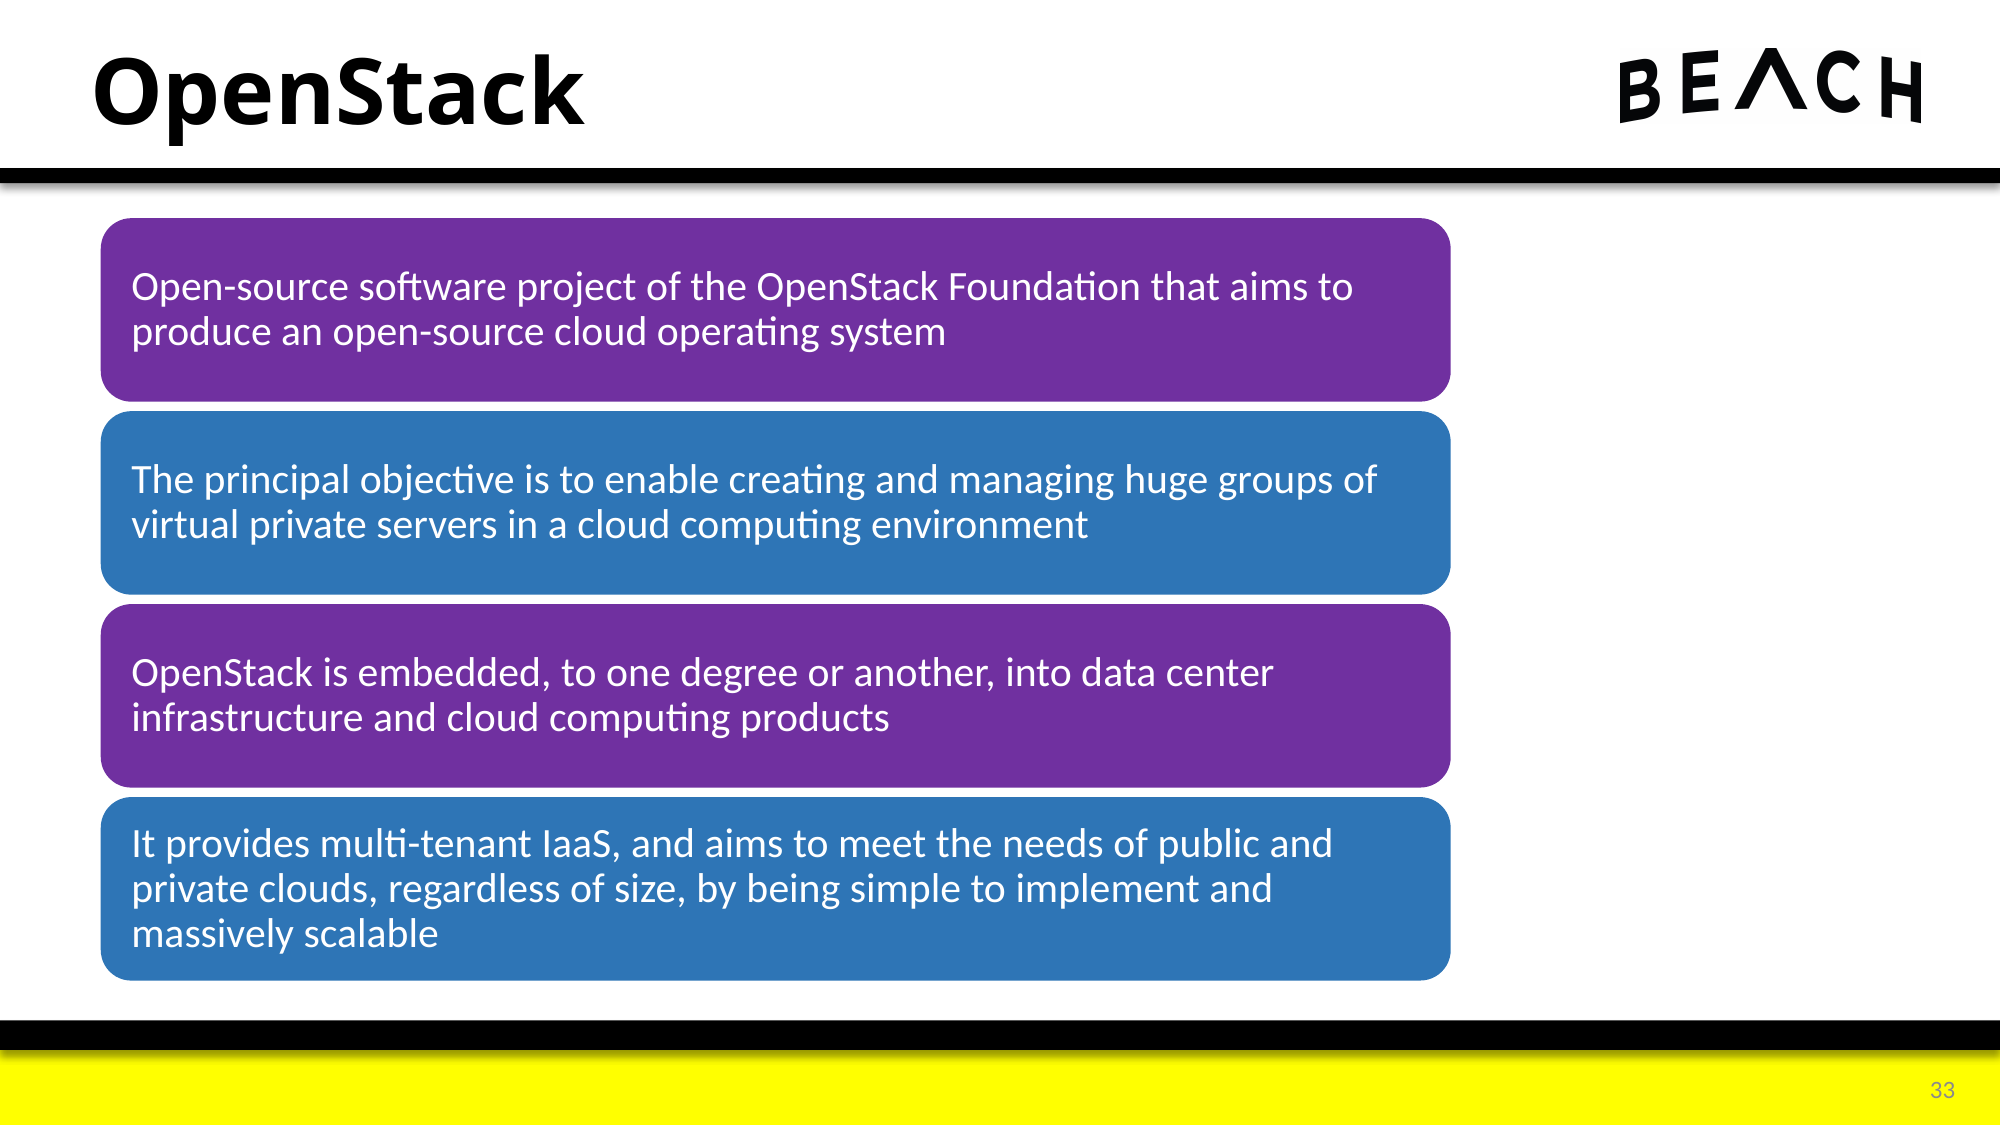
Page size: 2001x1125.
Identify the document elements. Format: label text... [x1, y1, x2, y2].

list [100, 215, 1451, 984]
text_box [0, 1020, 2000, 1125]
picture [1620, 48, 1921, 124]
text_box OpenStack [74, 10, 1488, 179]
text_box [0, 167, 2000, 184]
